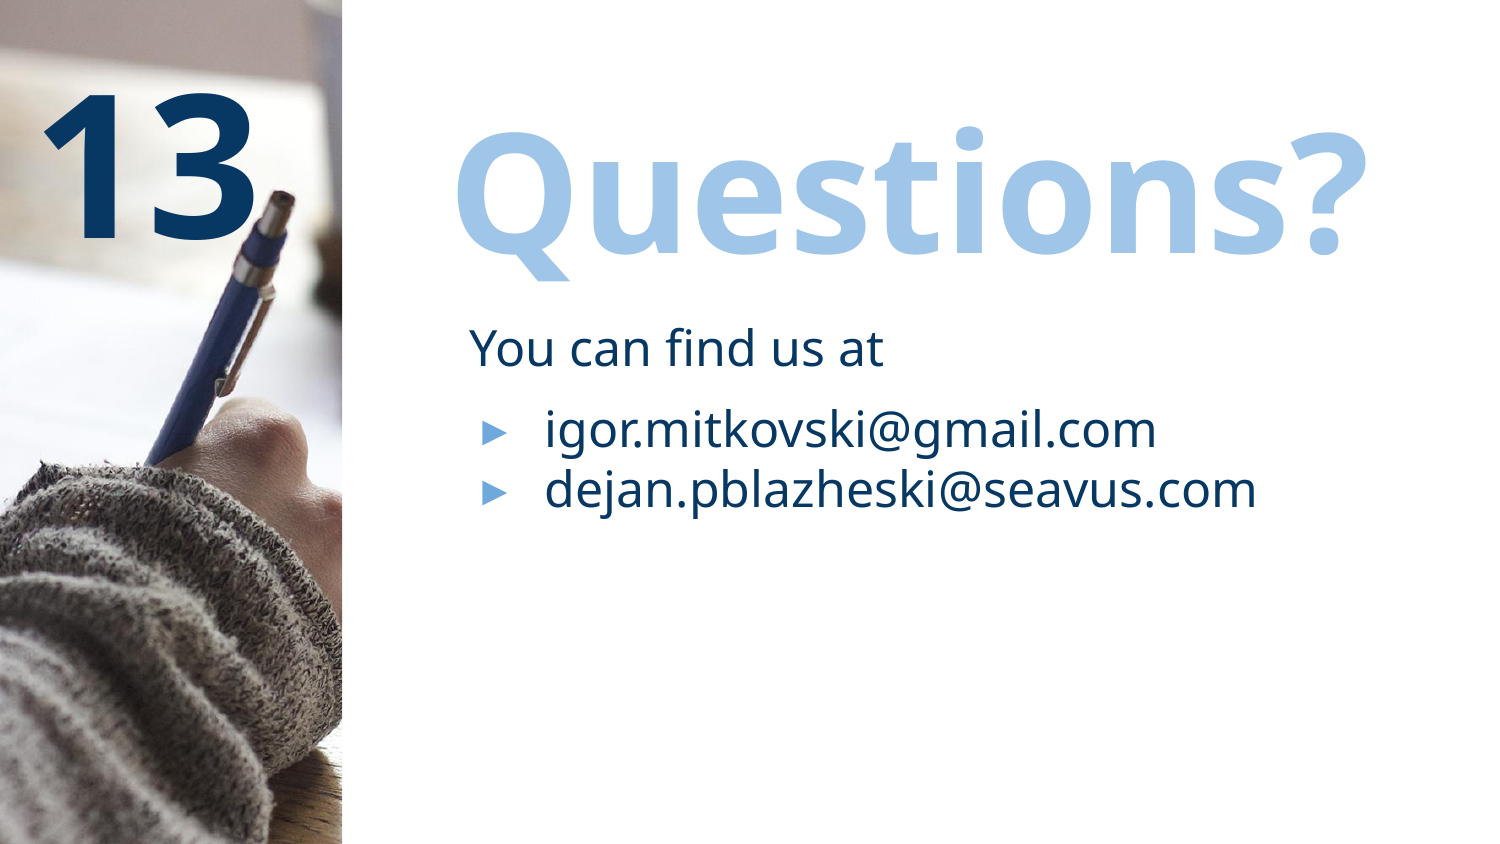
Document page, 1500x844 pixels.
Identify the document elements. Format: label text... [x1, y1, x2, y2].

title Questions? [433, 72, 1453, 263]
picture [0, 0, 343, 844]
subtitle You can find us at igor.mitkovski@gmail.com dejan.pblazheski@seavus.com [454, 301, 1369, 778]
